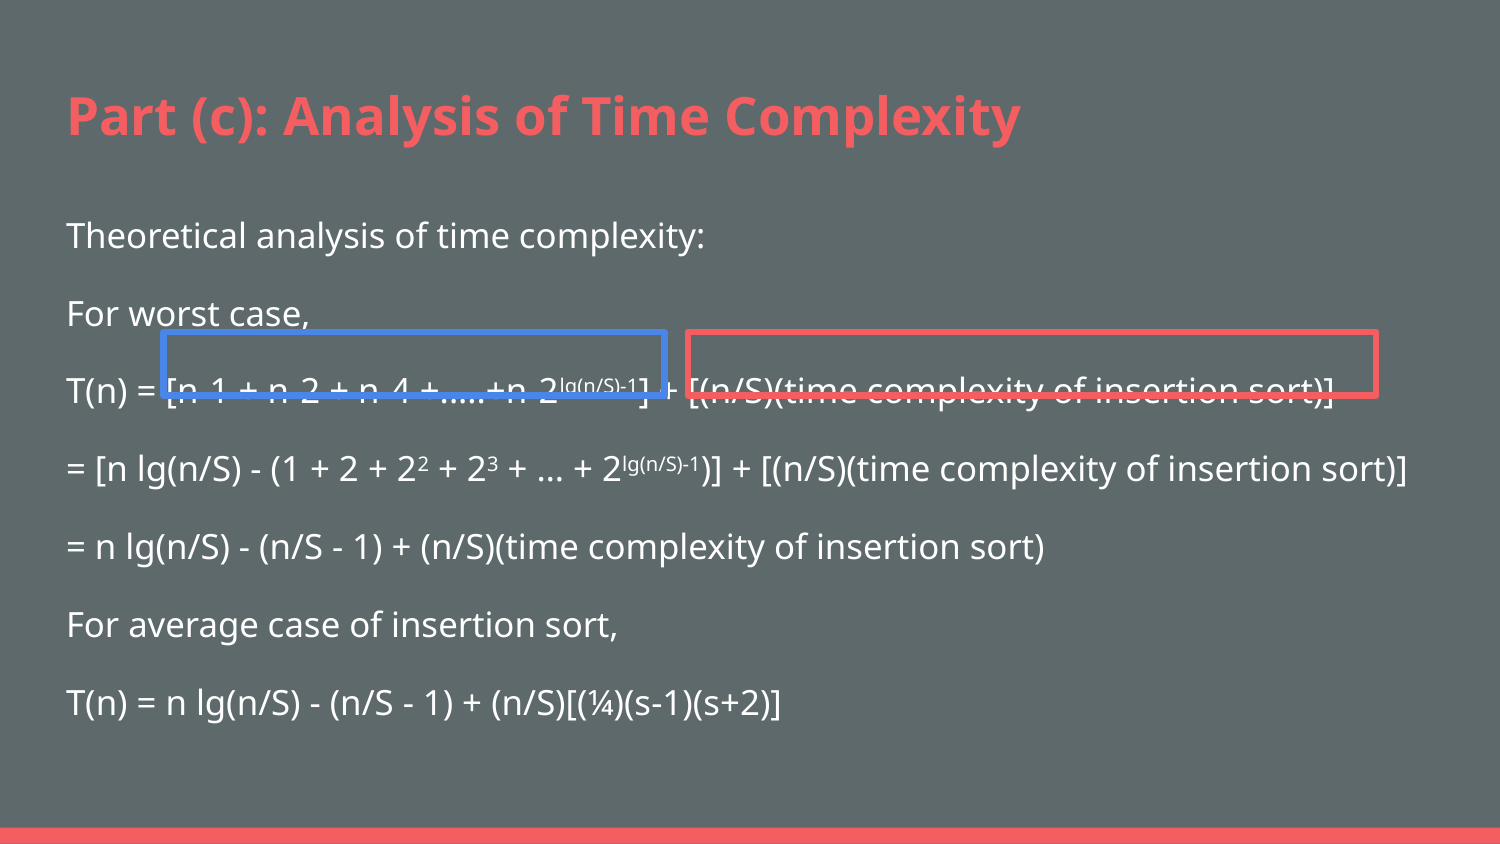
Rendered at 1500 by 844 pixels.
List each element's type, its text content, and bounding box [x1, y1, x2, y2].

title Part (c): Analysis of Time Complexity [51, 64, 1449, 167]
text_box [163, 332, 665, 396]
text_box [687, 332, 1377, 396]
list Theoretical analysis of time complexity: For worst case, T(n) = [n-1 + n-2 + n-4 +.....+n-2lg(n/S)-1] + [(n/S)(time complexity of insertion sort)] = [n lg(n/S) - (1 + 2 + 22 + 23 + … + 2lg(n/S)-1)] + [(n/S)(time complexity of insertion sort)] = n lg(n/S) - (n/S - 1) + (n/S)(time complexity of insertion sort) For average case of insertion sort, T(n) = n lg(n/S) - (n/S - 1) + (n/S)[(¼)(s-1)(s+2)] [51, 189, 1449, 750]
